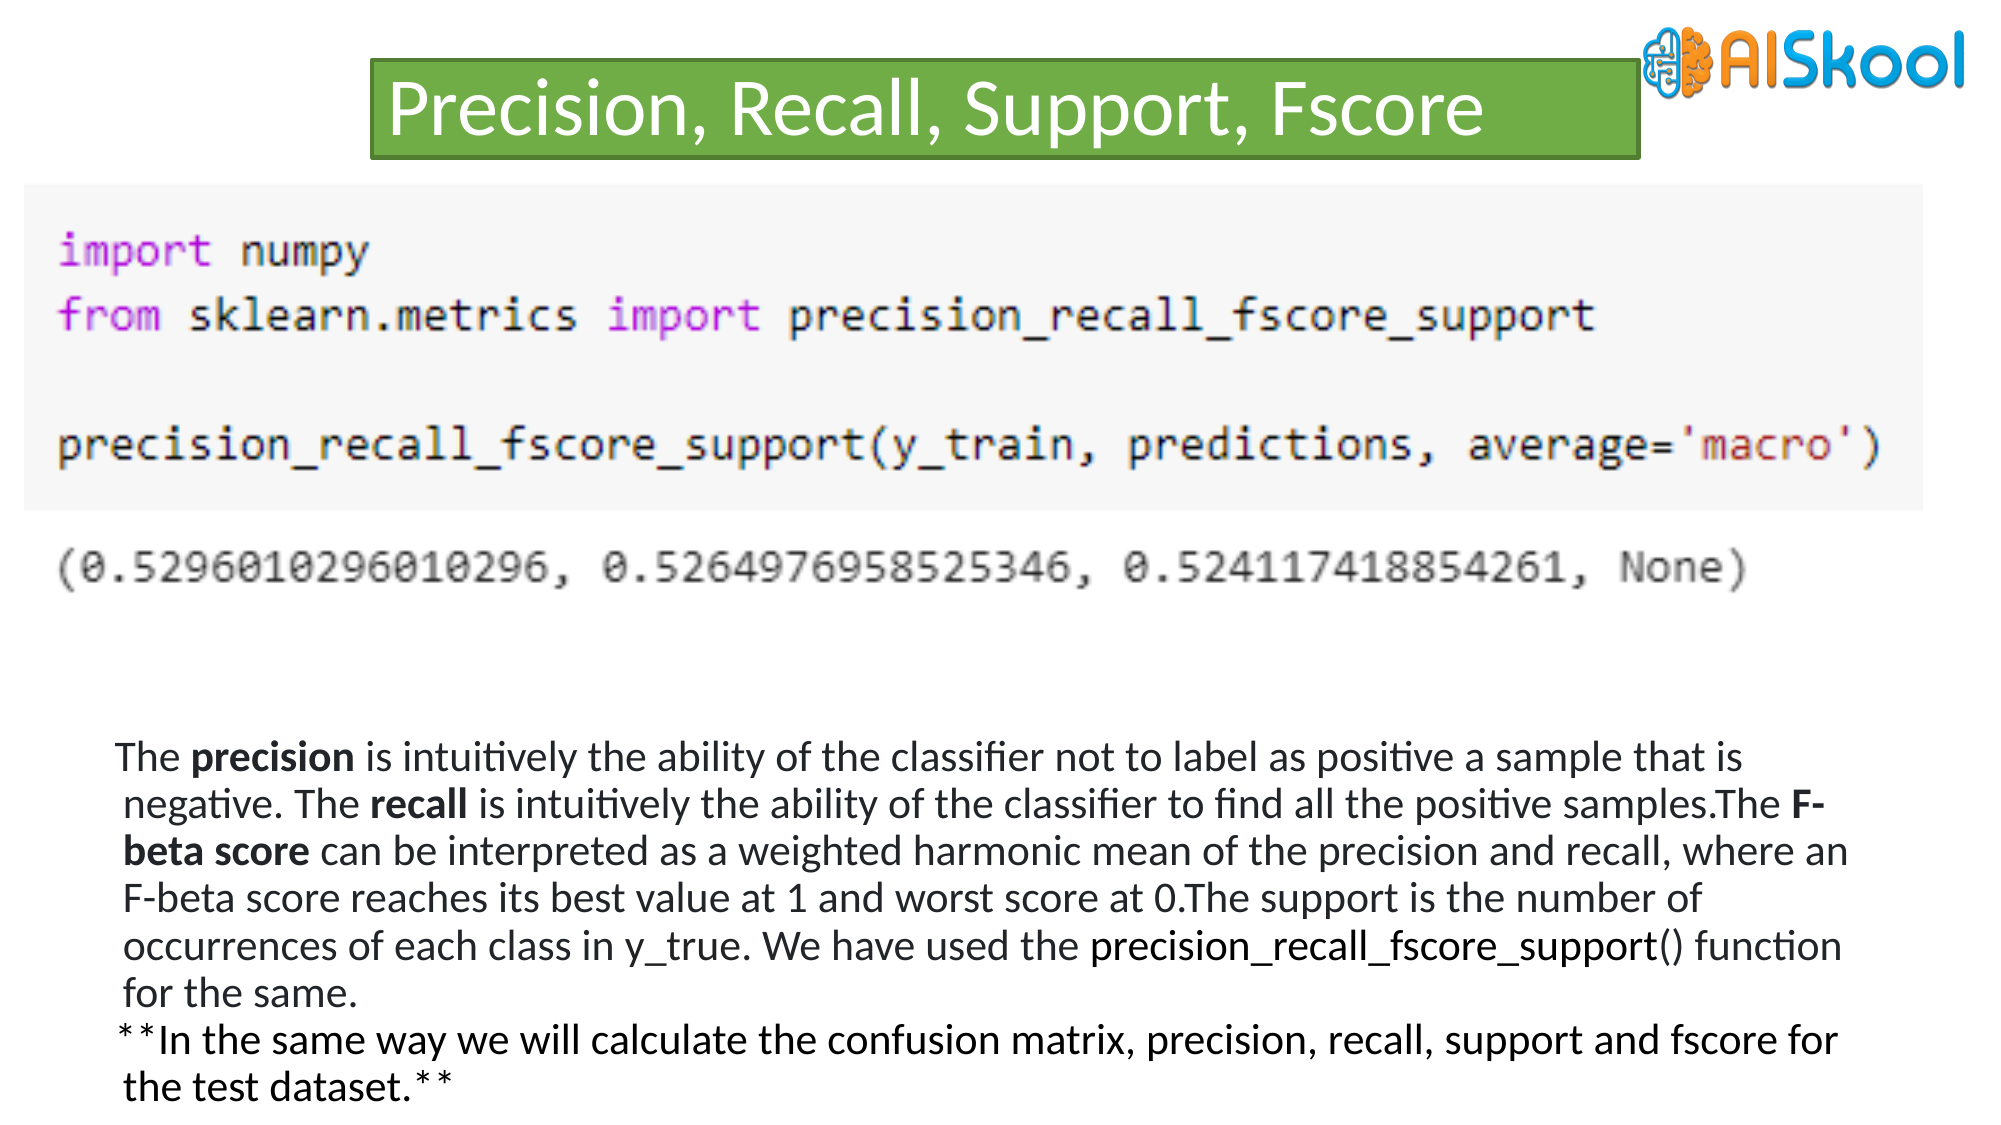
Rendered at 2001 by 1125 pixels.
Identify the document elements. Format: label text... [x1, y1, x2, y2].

picture [24, 182, 1924, 651]
picture [1641, 23, 1967, 101]
list The precision is intuitively the ability of the classifier not to label as positive a sample that is negative. The recall is intuitively the ability of the classifier to find all the positive samples.The F-beta score can be interpreted as a weighted harmonic mean of the precision and recall, where an F-beta score reaches its best value at 1 and worst score at 0.The support is the number of occurrences of each class in y_true. We have used the precision_recall_fscore_support() function for the same. **In the same way we will calculate the confusion matrix, precision, recall, support and fscore for the test dataset.** [70, 725, 1901, 1058]
title Precision, Recall, Support, Fscore [372, 59, 1639, 158]
